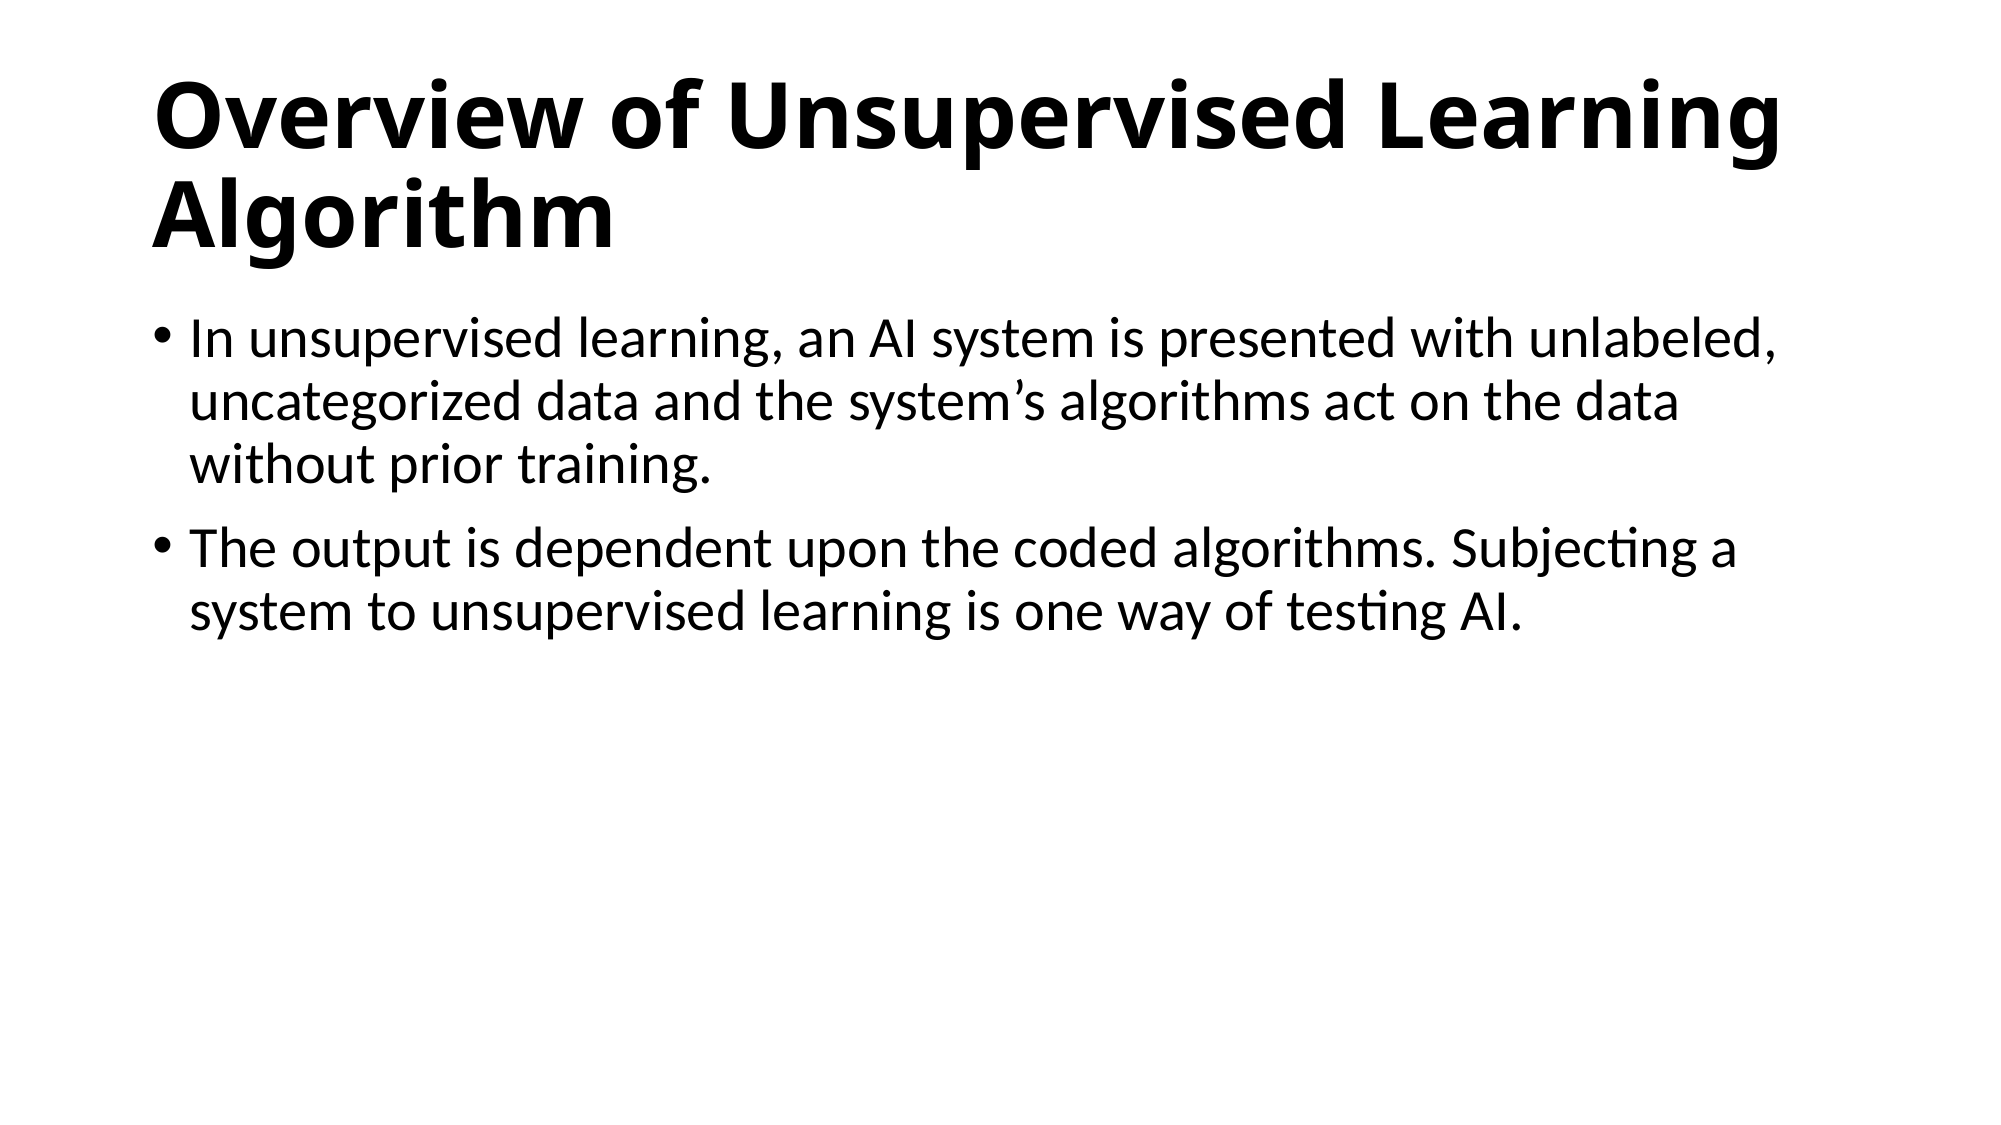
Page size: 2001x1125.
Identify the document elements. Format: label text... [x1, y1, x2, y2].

list In unsupervised learning, an AI system is presented with unlabeled, uncategorized data and the system’s algorithms act on the data without prior training. The output is dependent upon the coded algorithms. Subjecting a system to unsupervised learning is one way of testing AI. [137, 299, 1863, 1014]
title Overview of Unsupervised Learning Algorithm [137, 59, 1863, 278]
